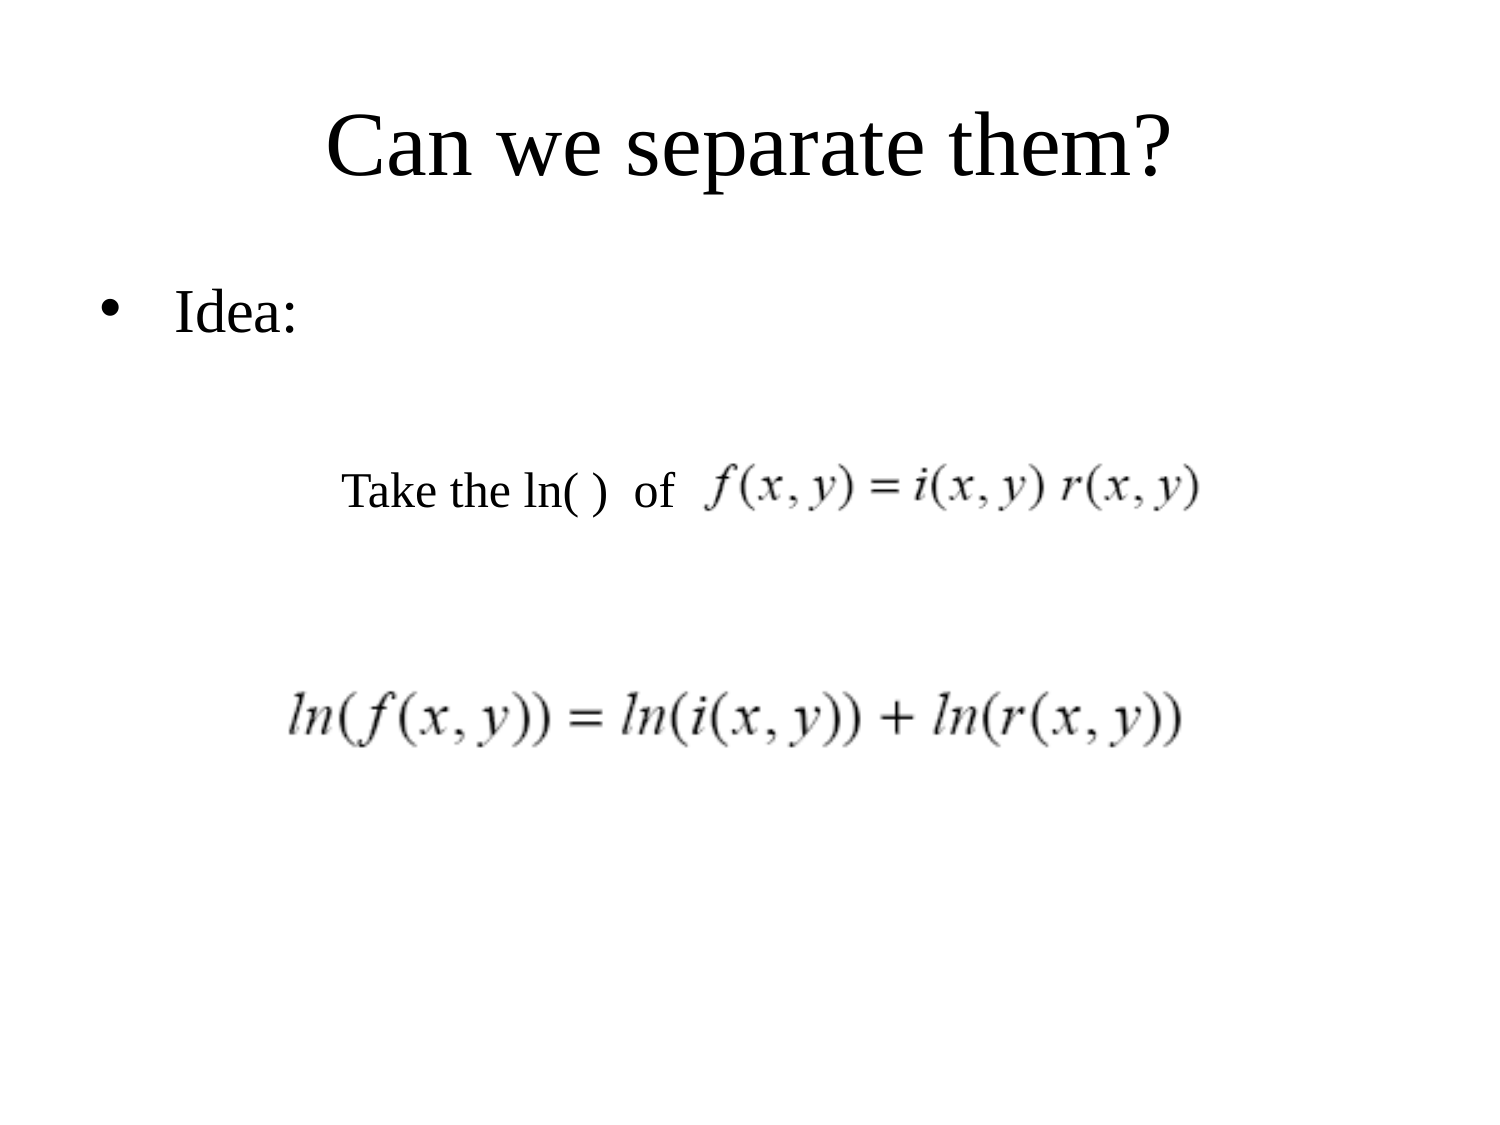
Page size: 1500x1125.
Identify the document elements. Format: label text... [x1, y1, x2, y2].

title Can we separate them? [75, 45, 1425, 233]
list Idea: [75, 262, 1425, 1005]
picture [698, 427, 1243, 552]
text_box Take the ln( ) of [326, 449, 693, 525]
picture [274, 662, 1212, 776]
